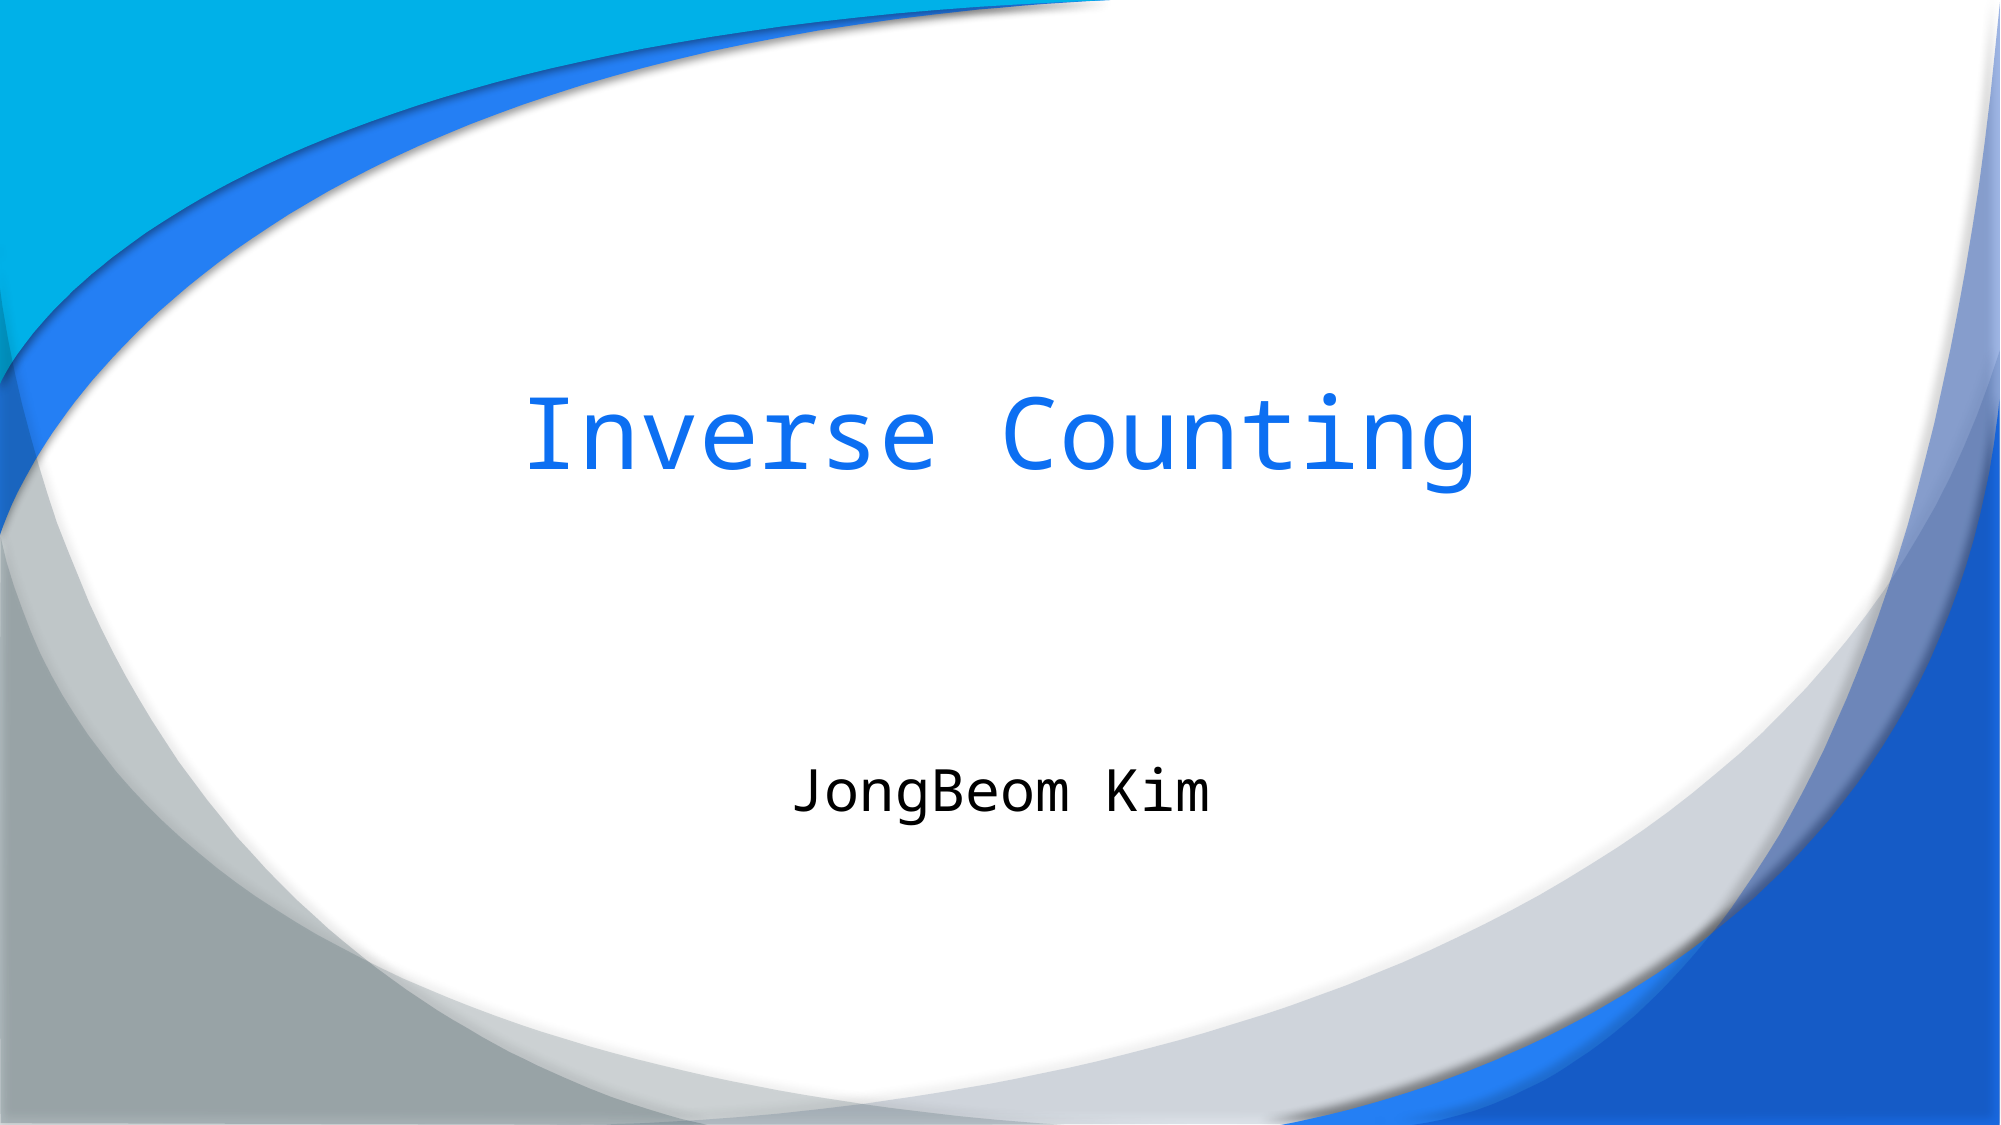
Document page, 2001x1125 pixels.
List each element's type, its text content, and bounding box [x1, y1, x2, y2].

subtitle JongBeom Kim [300, 745, 1700, 840]
title Inverse Counting [150, 219, 1850, 640]
